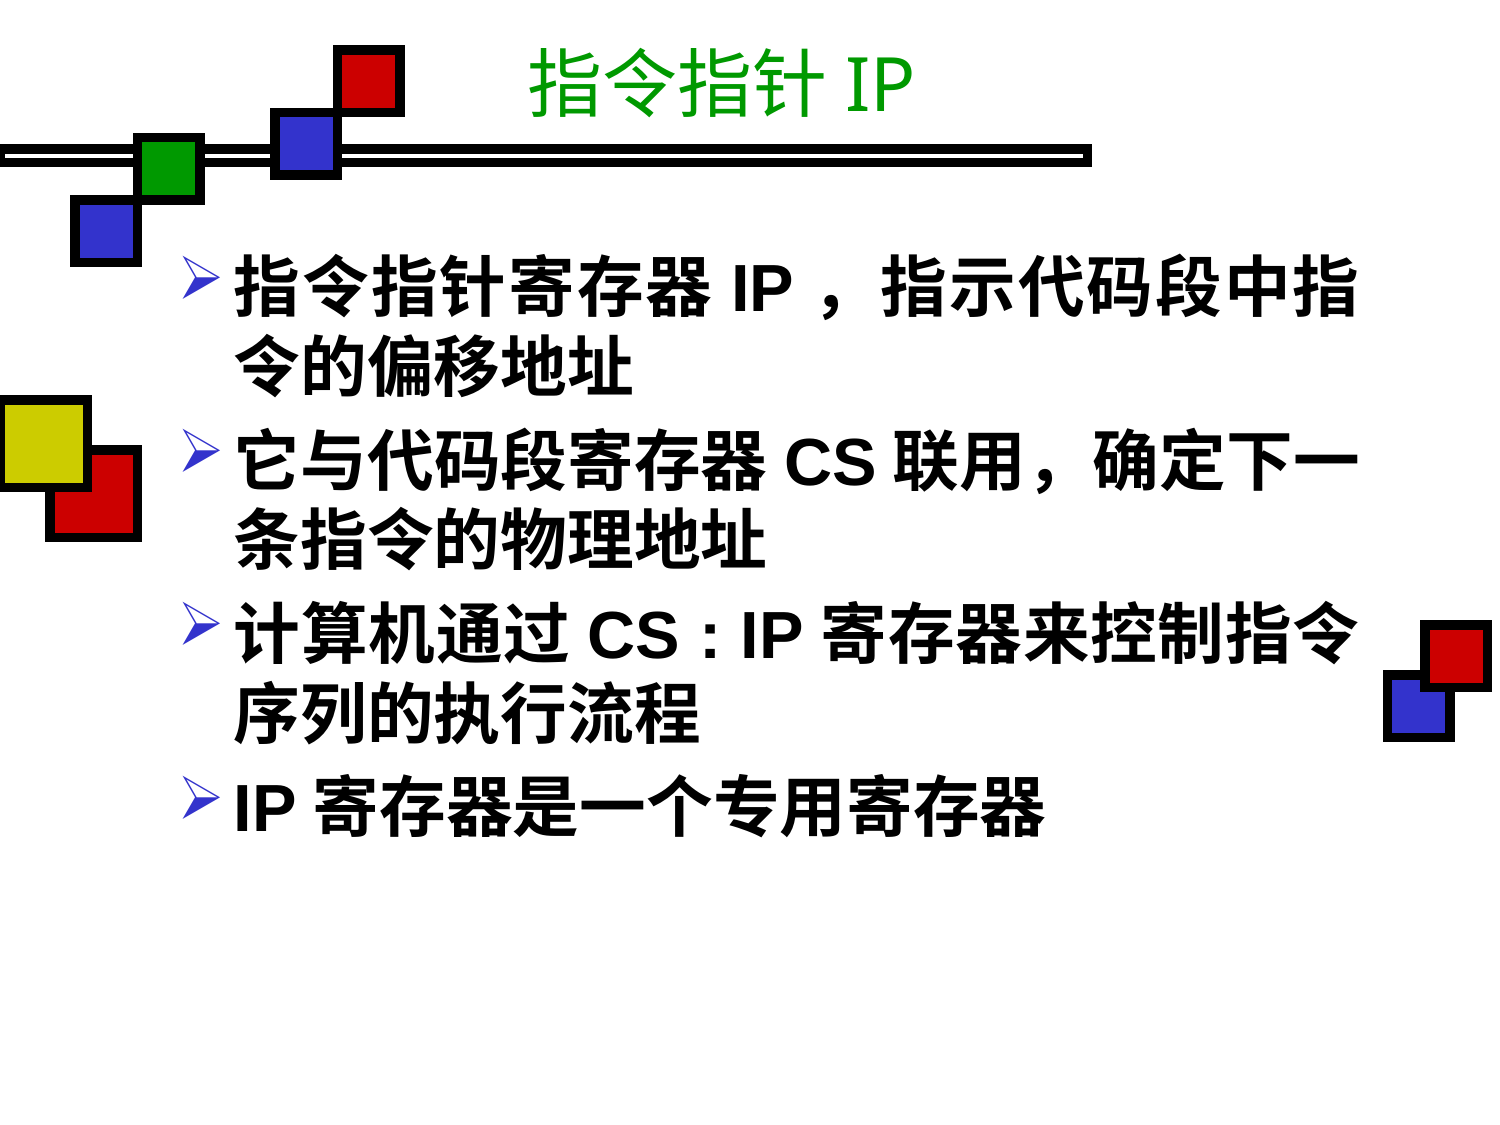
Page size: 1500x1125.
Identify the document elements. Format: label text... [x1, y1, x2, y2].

list 指令指针寄存器IP，指示代码段中指令的偏移地址 它与代码段寄存器CS联用，确定下一条指令的物理地址 计算机通过CS : IP寄存器来控制指令序列的执行流程 IP寄存器是一个专用寄存器 [162, 237, 1375, 888]
title 指令指针IP [512, 12, 1500, 150]
